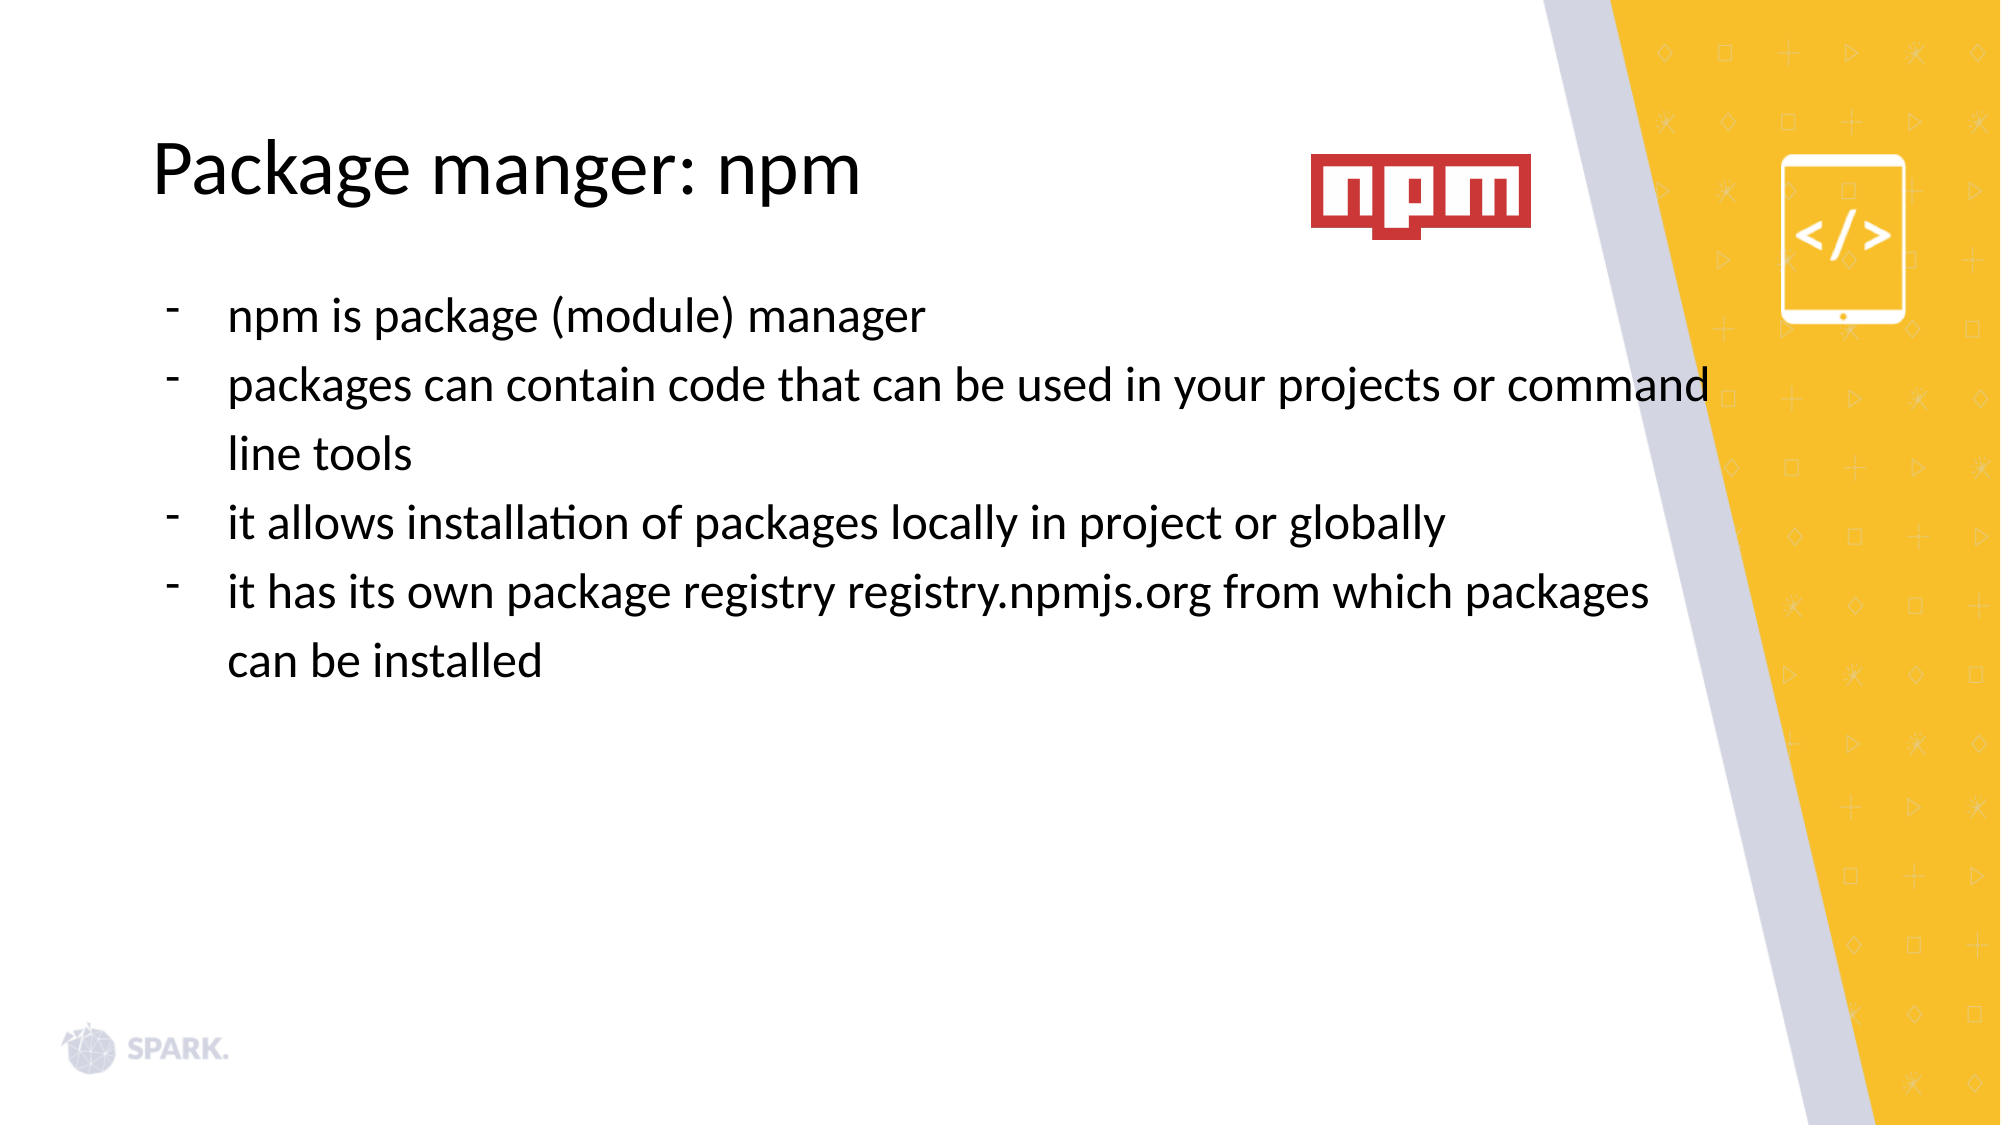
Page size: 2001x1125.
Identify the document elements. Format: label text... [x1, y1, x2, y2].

picture [0, 0, 2001, 1125]
list [137, 299, 1863, 1014]
title Package manger: npm [137, 59, 1863, 278]
text_box npm is package (module) manager packages can contain code that can be used in your projects or command line tools it allows installation of packages locally in project or globally it has its own package registry registry.npmjs.org from which packages can be installed [137, 278, 1744, 991]
